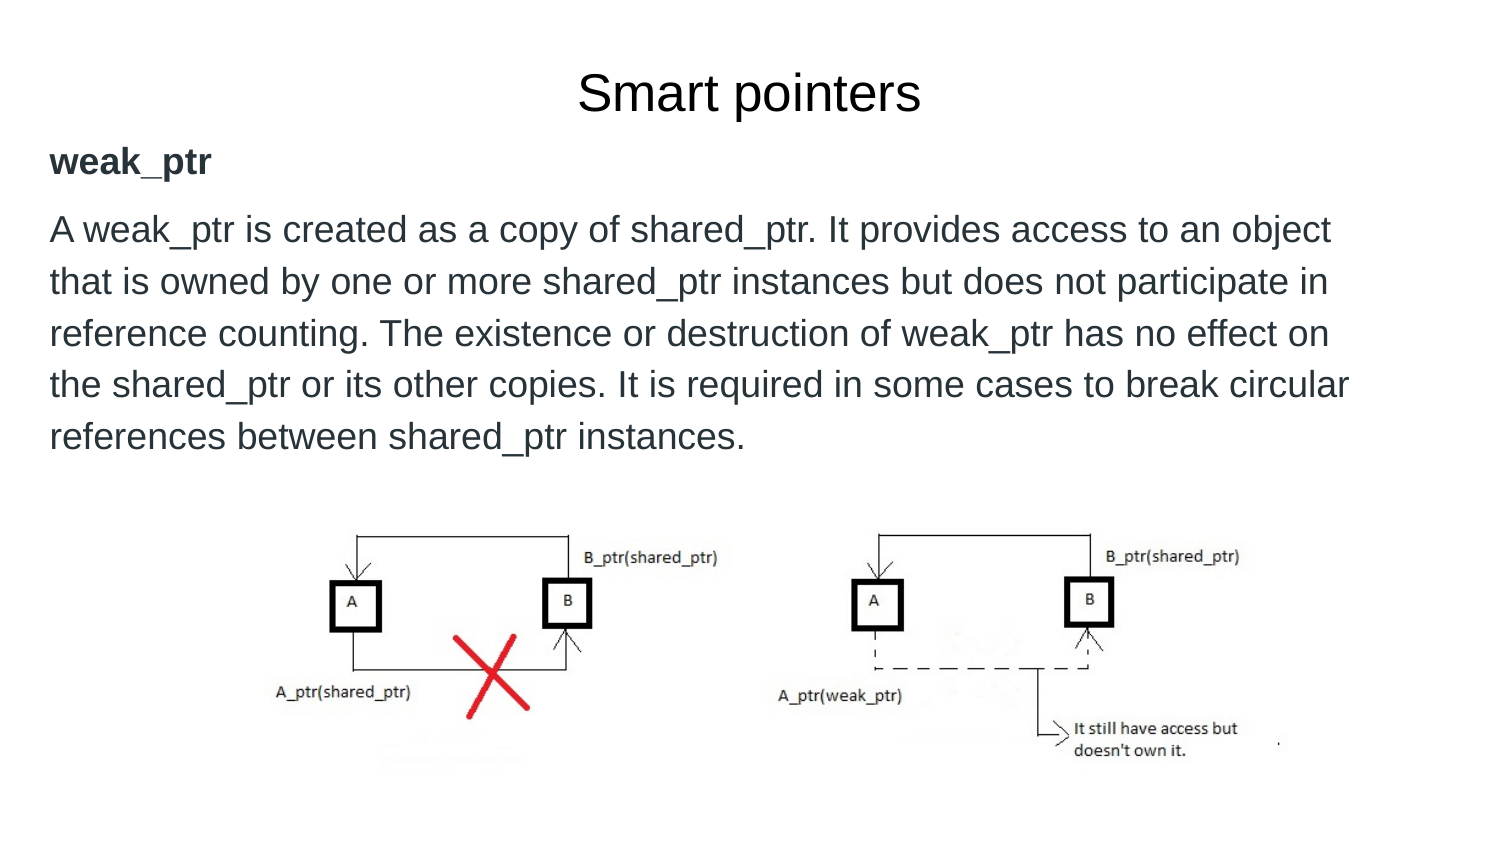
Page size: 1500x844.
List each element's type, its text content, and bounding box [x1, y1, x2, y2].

picture [222, 479, 1327, 806]
text_box weak_ptr A weak_ptr is created as a copy of shared_ptr. It provides access to an object that is owned by one or more shared_ptr instances but does not participate in reference counting. The existence or destruction of weak_ptr has no effect on the shared_ptr or its other copies. It is required in some cases to break circular references between shared_ptr instances. [34, 114, 1396, 472]
title Smart pointers [51, 43, 1449, 138]
